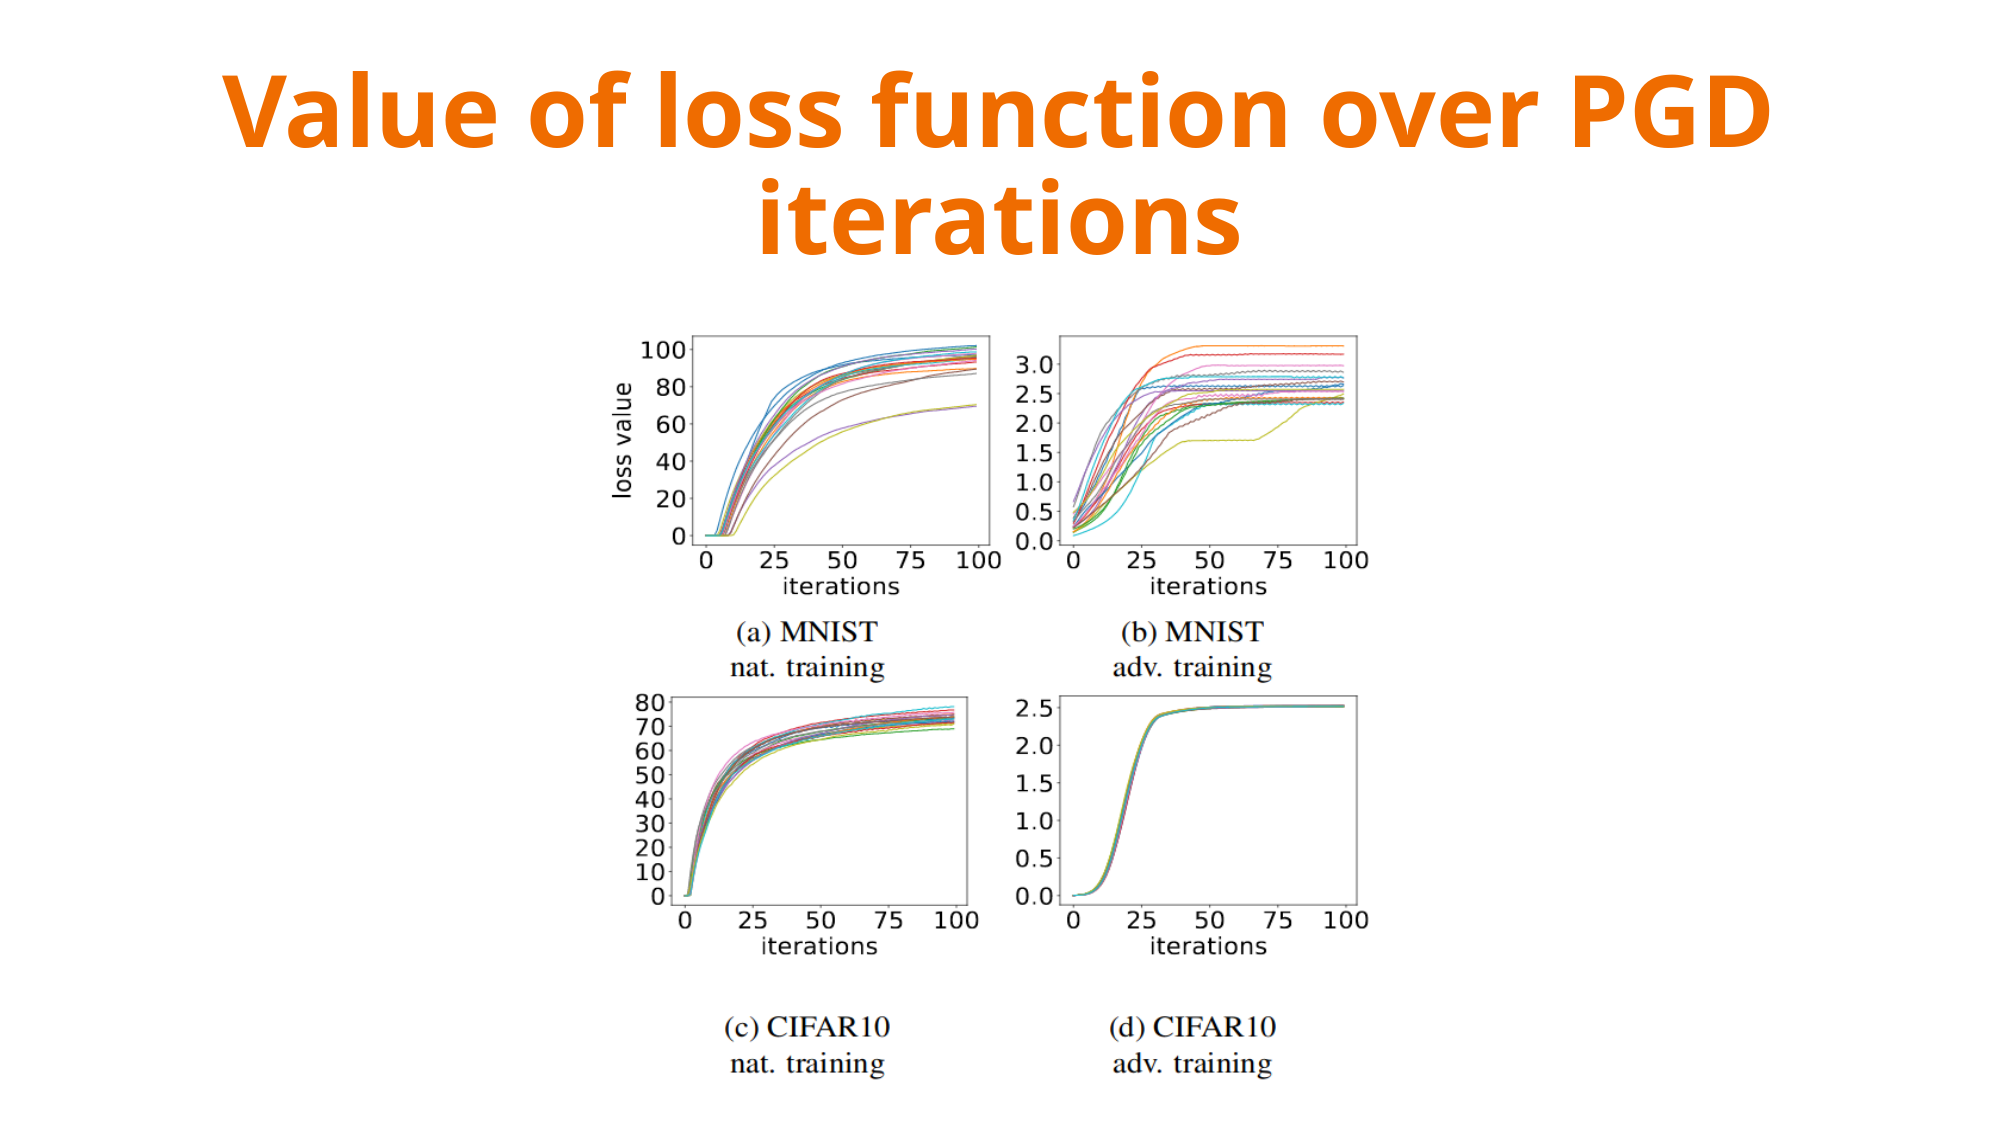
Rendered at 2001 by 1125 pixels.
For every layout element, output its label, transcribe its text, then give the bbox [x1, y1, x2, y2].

title Value of loss function over PGD iterations [137, 59, 1863, 278]
picture [599, 307, 1401, 1085]
